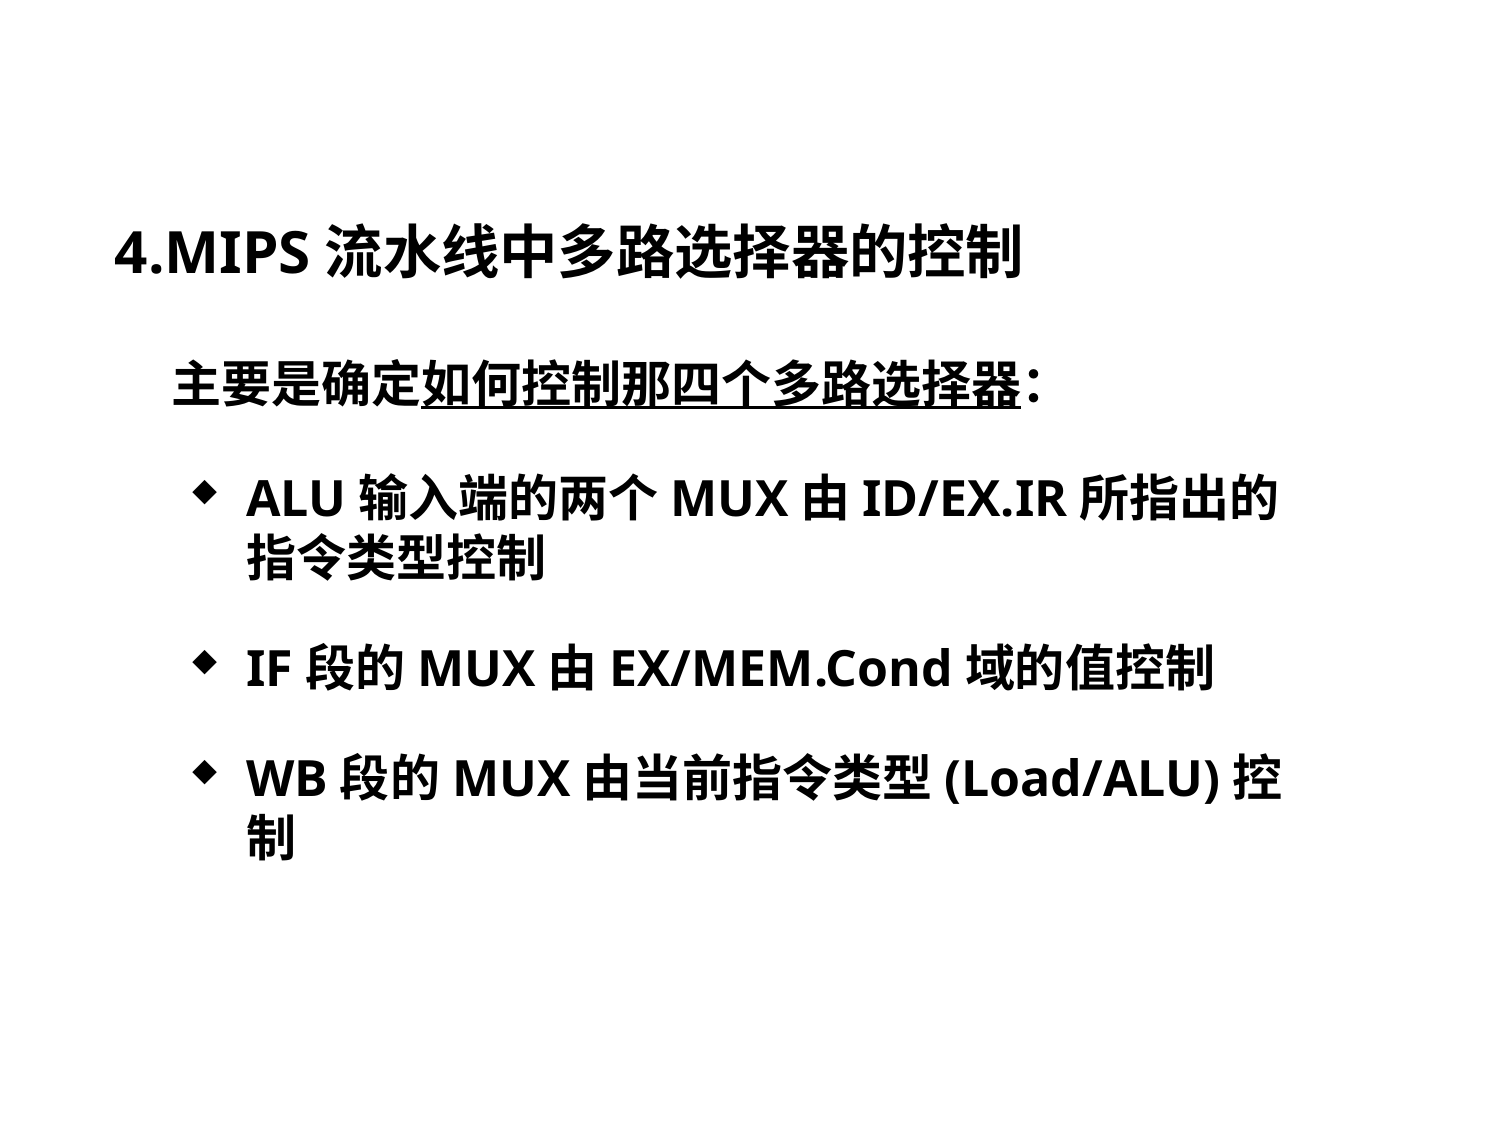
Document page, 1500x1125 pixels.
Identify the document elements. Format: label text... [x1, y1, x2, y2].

text_box 4.MIPS流水线中多路选择器的控制 主要是确定如何控制那四个多路选择器： ALU输入端的两个MUX由ID/EX.IR所指出的指令类型控制 IF段的MUX由EX/MEM.Cond域的值控制 WB段的MUX由当前指令类型(Load/ALU)控制 [100, 207, 1329, 874]
